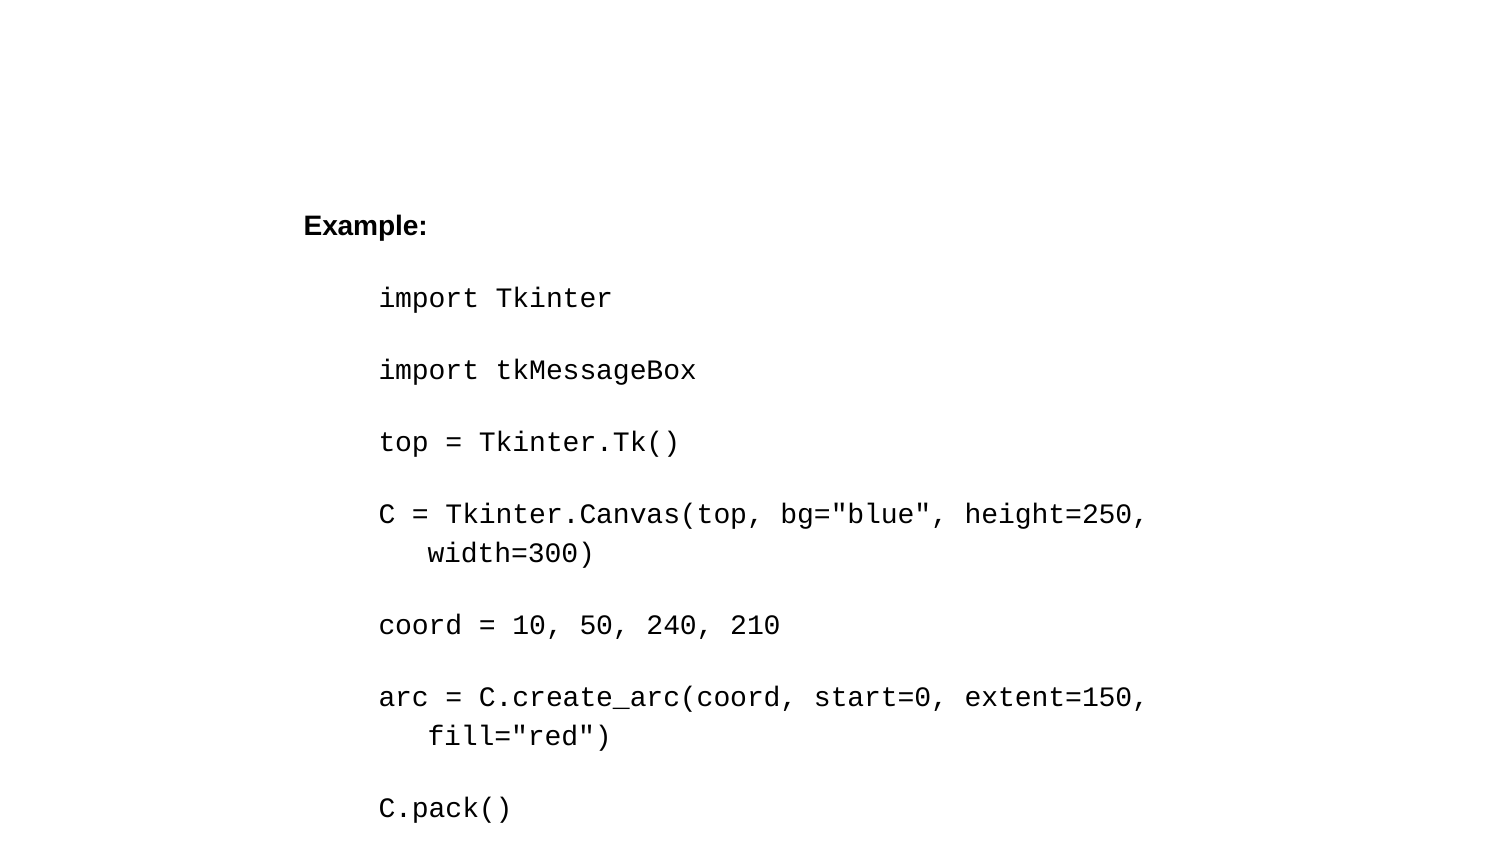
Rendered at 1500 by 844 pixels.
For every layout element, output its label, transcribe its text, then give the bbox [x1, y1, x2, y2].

list Example: import Tkinter import tkMessageBox top = Tkinter.Tk() C = Tkinter.Canvas(top, bg="blue", height=250, width=300) coord = 10, 50, 240, 210 arc = C.create_arc(coord, start=0, extent=150, fill="red") C.pack() top.mainloop() [262, 187, 1266, 816]
